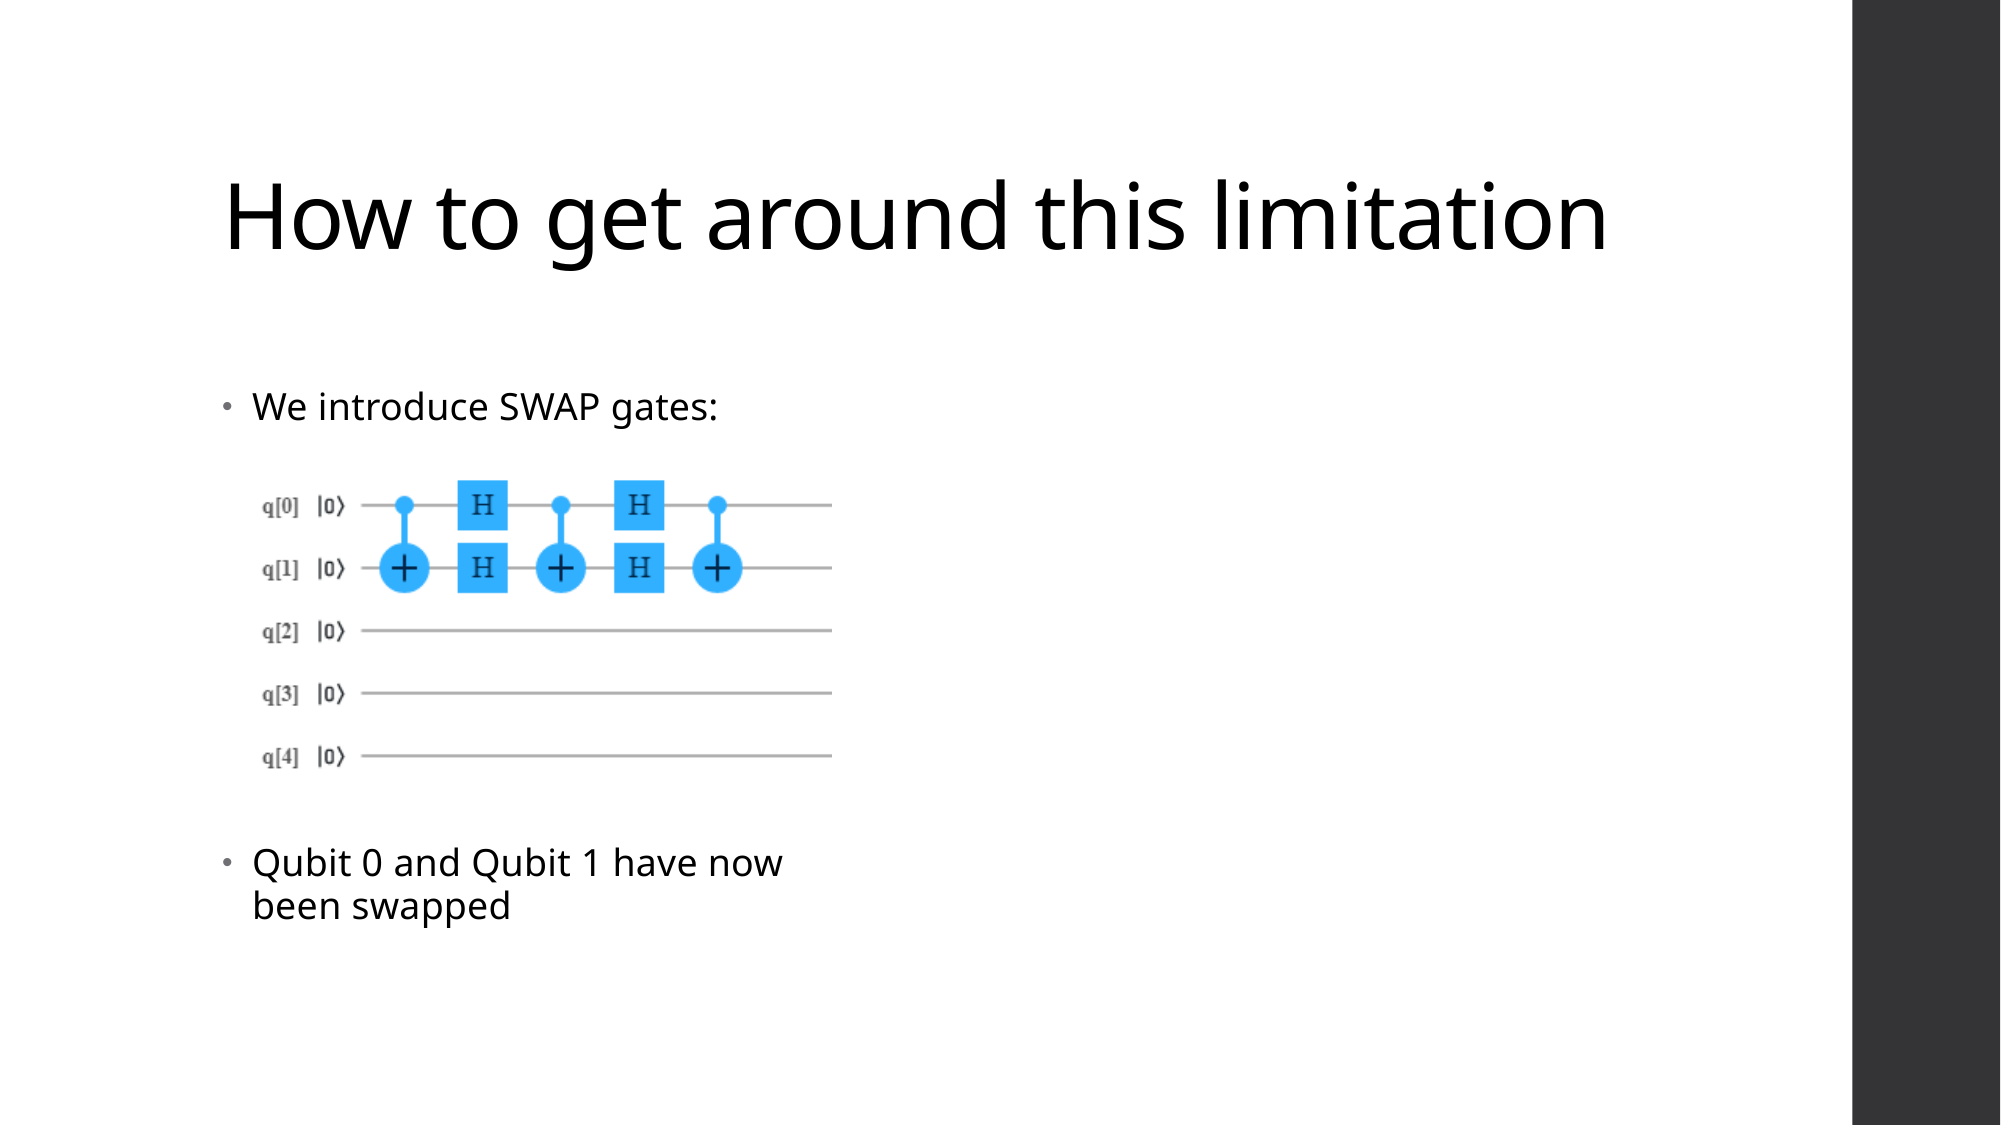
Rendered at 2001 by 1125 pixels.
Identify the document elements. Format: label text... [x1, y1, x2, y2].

list We introduce SWAP gates: Qubit 0 and Qubit 1 have now been swapped [206, 299, 1617, 1014]
picture [206, 443, 838, 786]
title How to get around this limitation [206, 60, 1797, 278]
